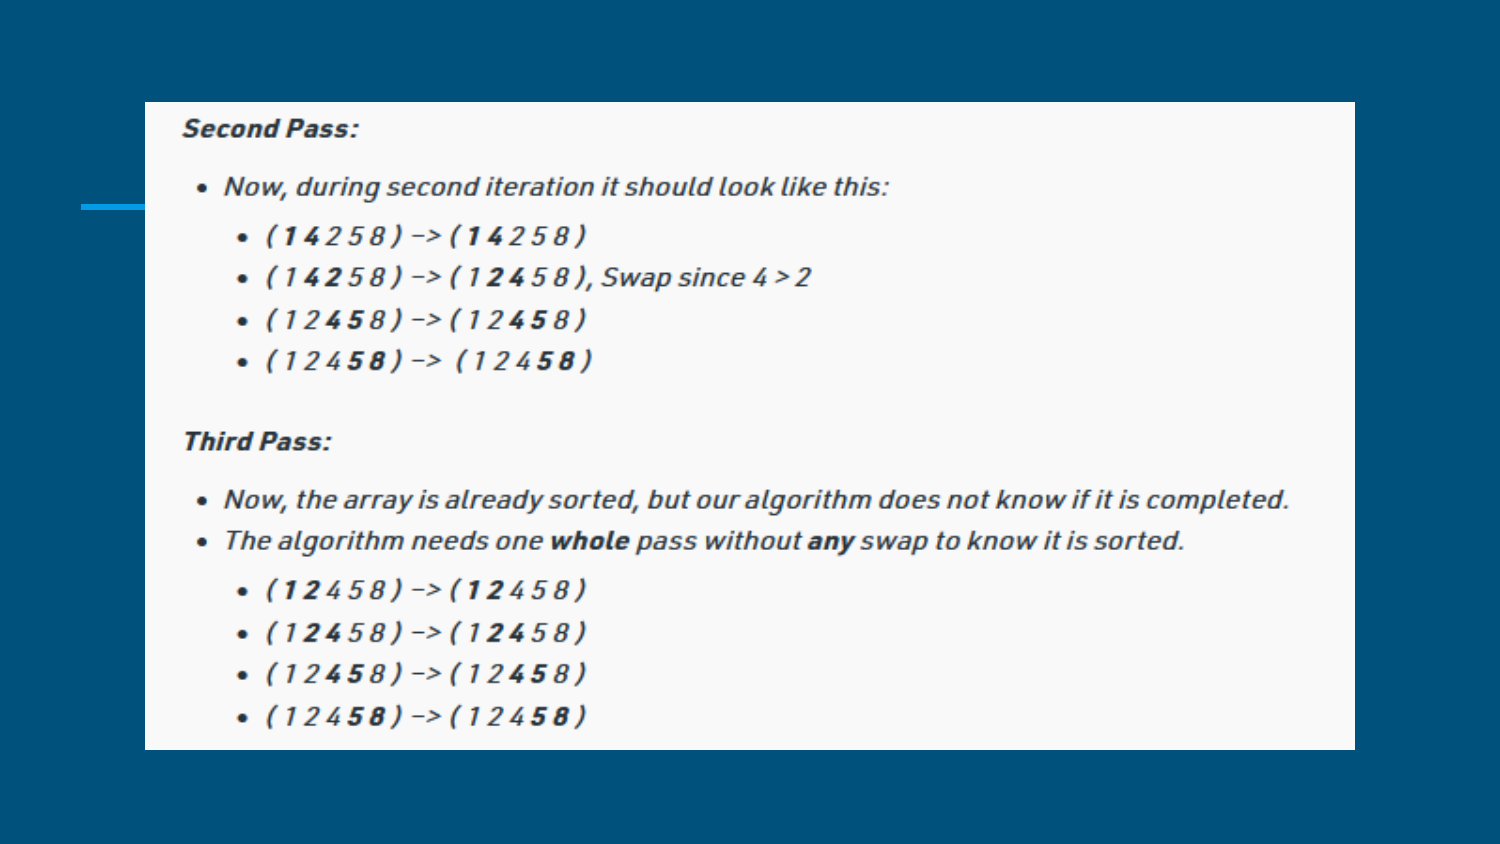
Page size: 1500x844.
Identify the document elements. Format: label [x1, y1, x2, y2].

picture [146, 103, 1354, 749]
